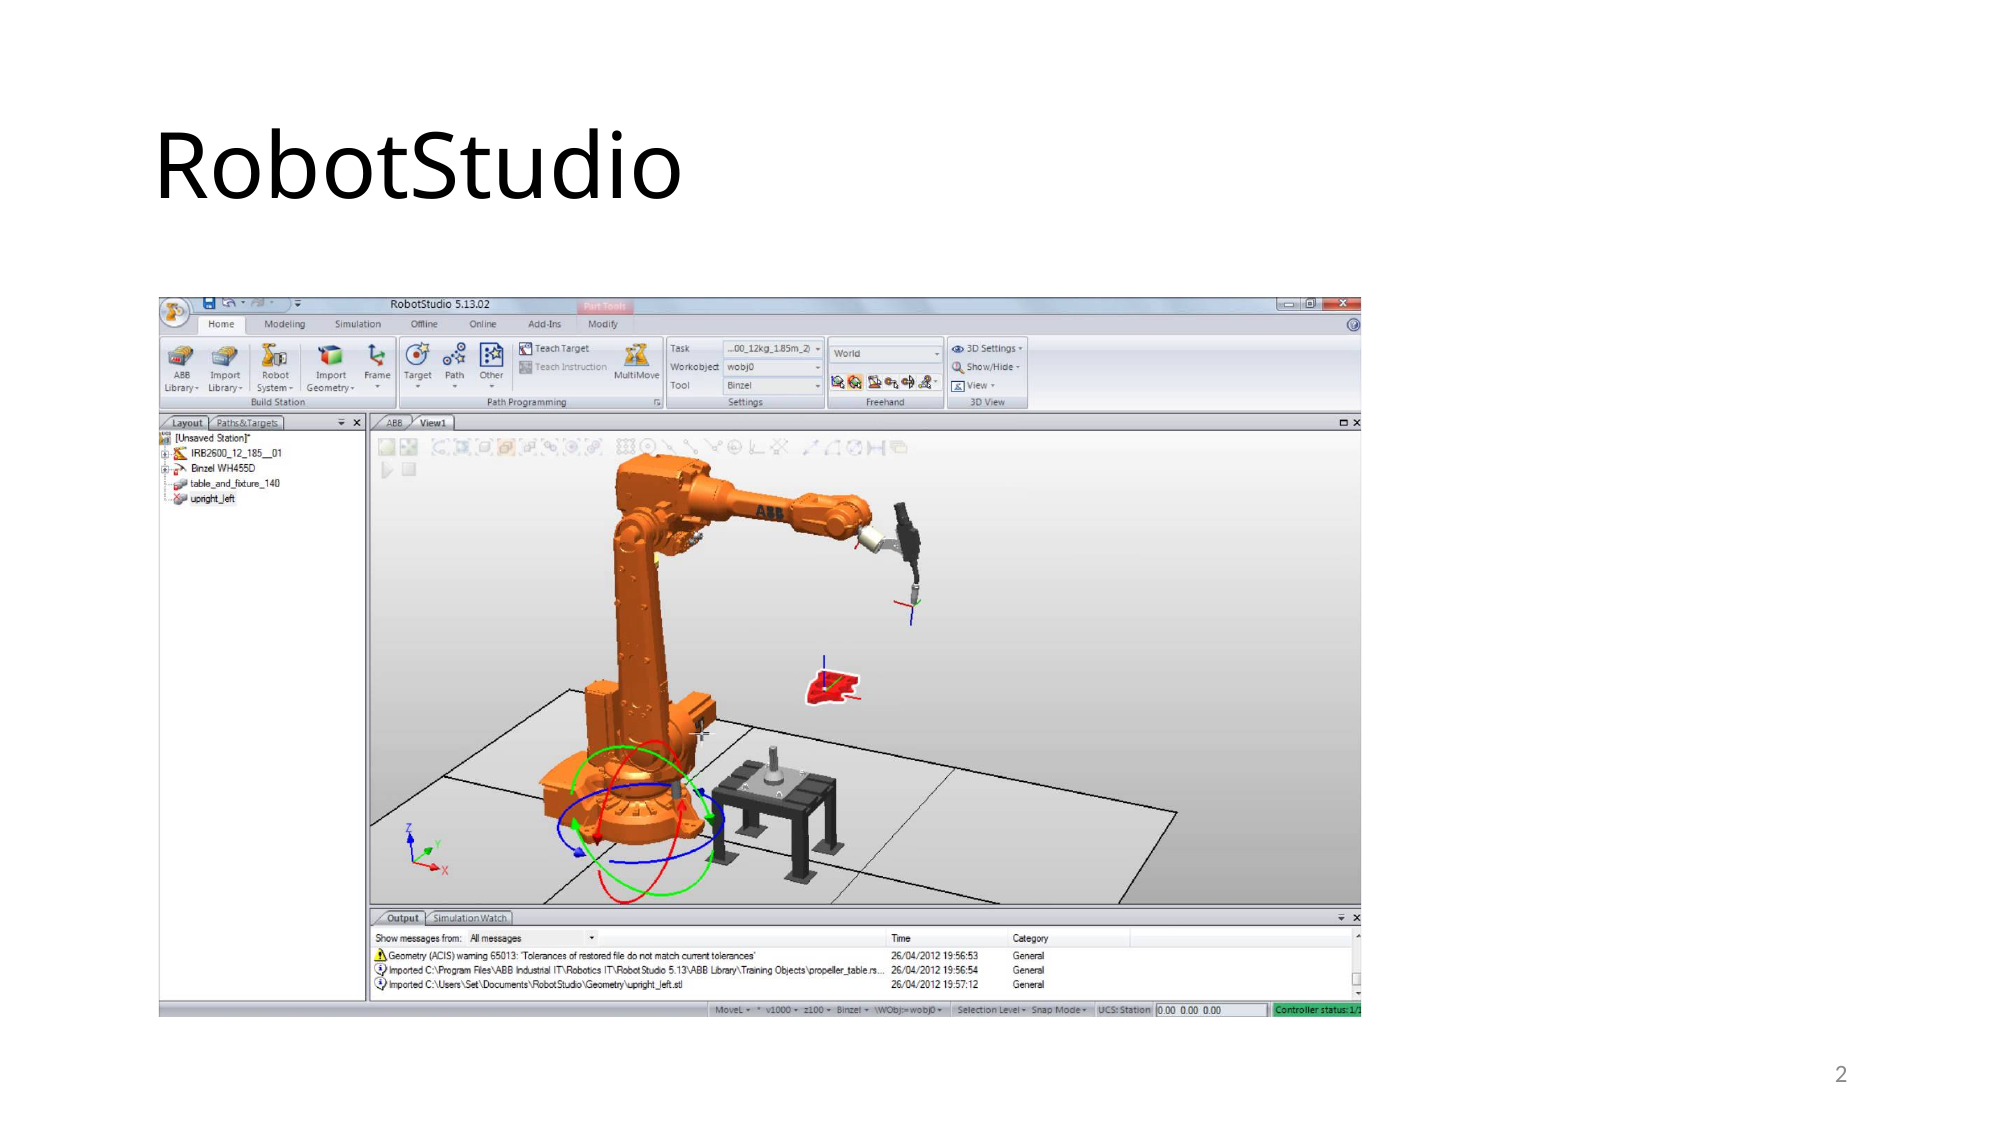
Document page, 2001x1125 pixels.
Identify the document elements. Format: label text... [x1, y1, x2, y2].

picture [158, 297, 1362, 1017]
slide_number 2 [1412, 1042, 1863, 1103]
title RobotStudio [137, 59, 1863, 278]
